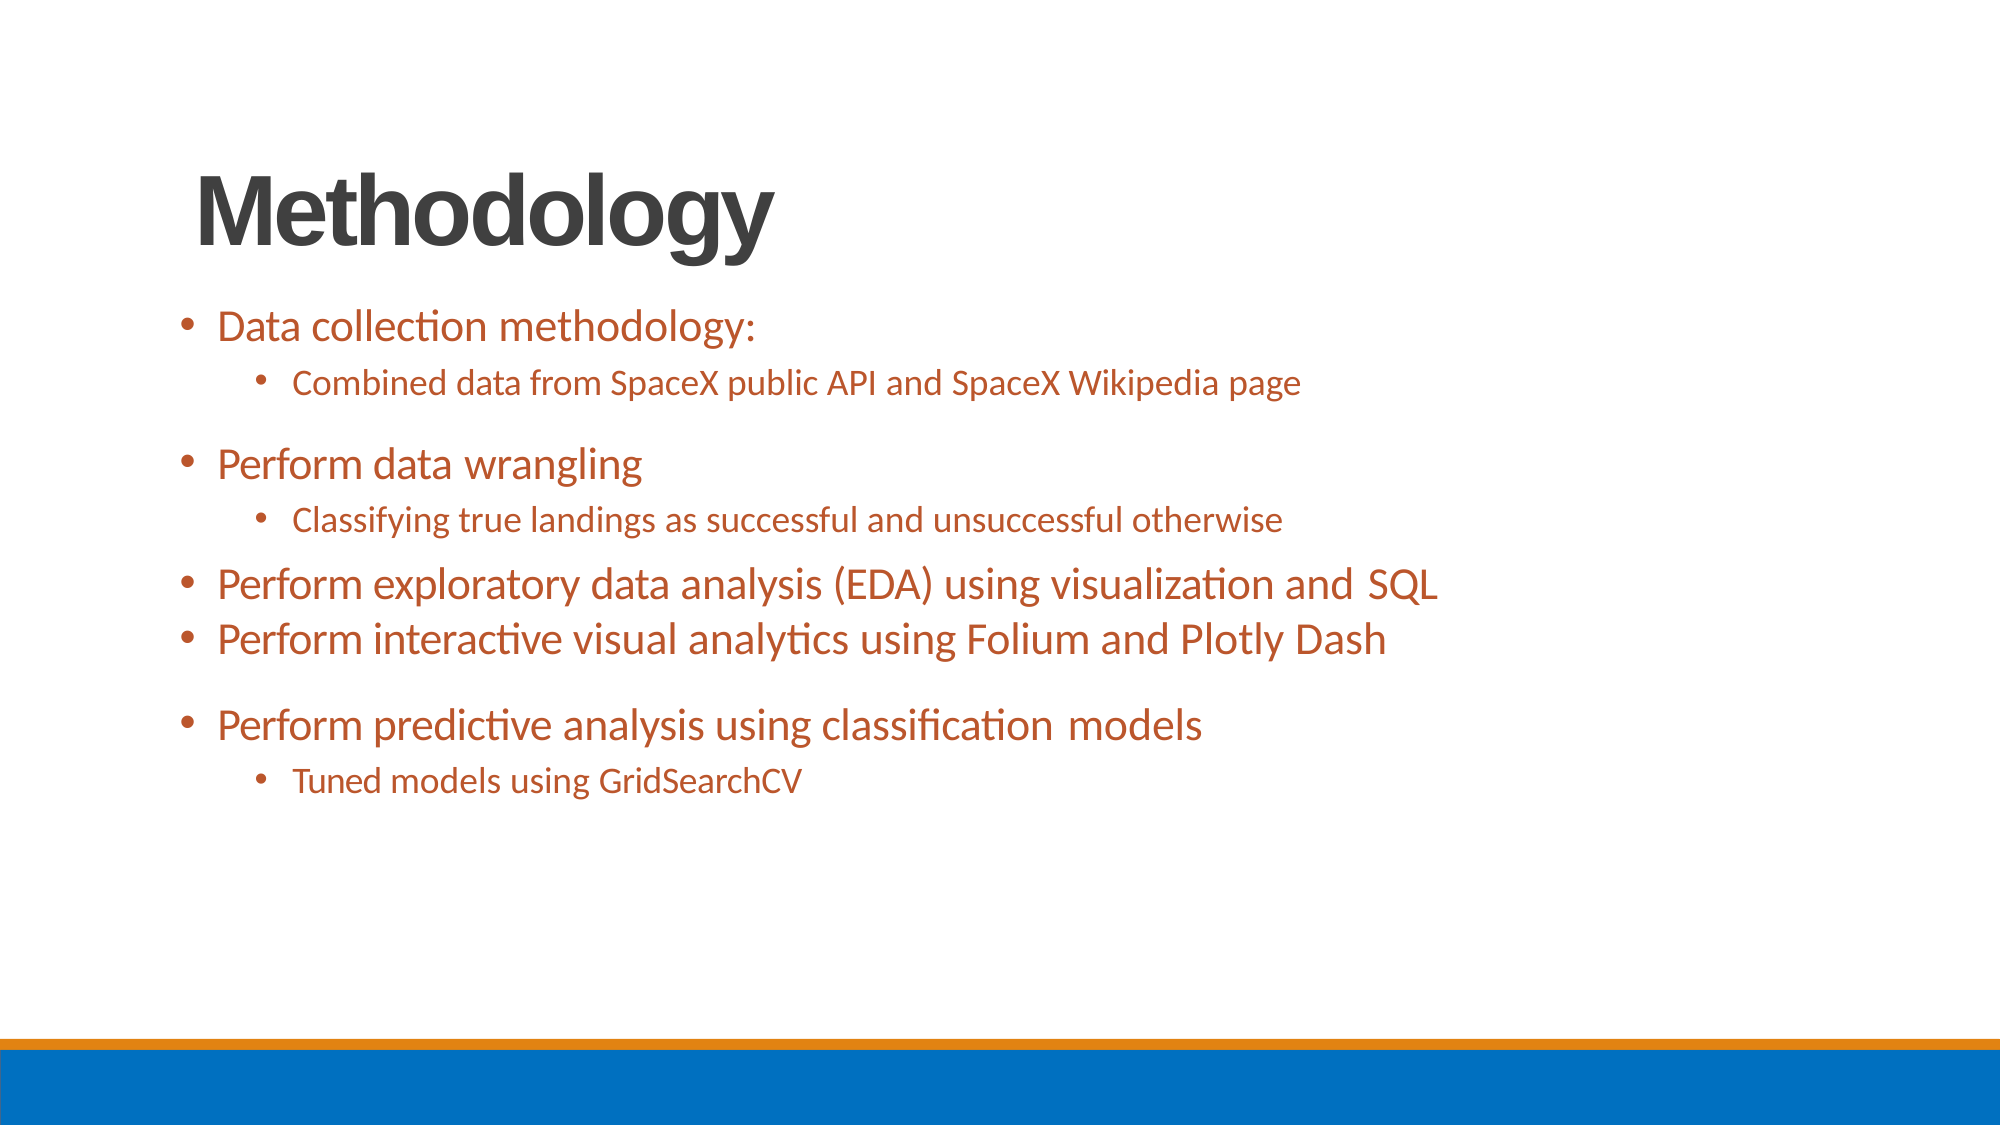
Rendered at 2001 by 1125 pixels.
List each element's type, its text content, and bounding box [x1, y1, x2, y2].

title Methodology [167, 42, 1833, 334]
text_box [0, 1038, 2000, 1125]
text_box Data collection methodology: Combined data from SpaceX public API and SpaceX Wikipedia page Perform data wrangling Classifying true landings as successful and unsuccessful otherwise Perform exploratory data analysis (EDA) using visualization and SQL Perform interactive visual analytics using Folium and Plotly Dash Perform predictive analysis using classification models Tuned models using GridSearchCV [177, 285, 1451, 801]
